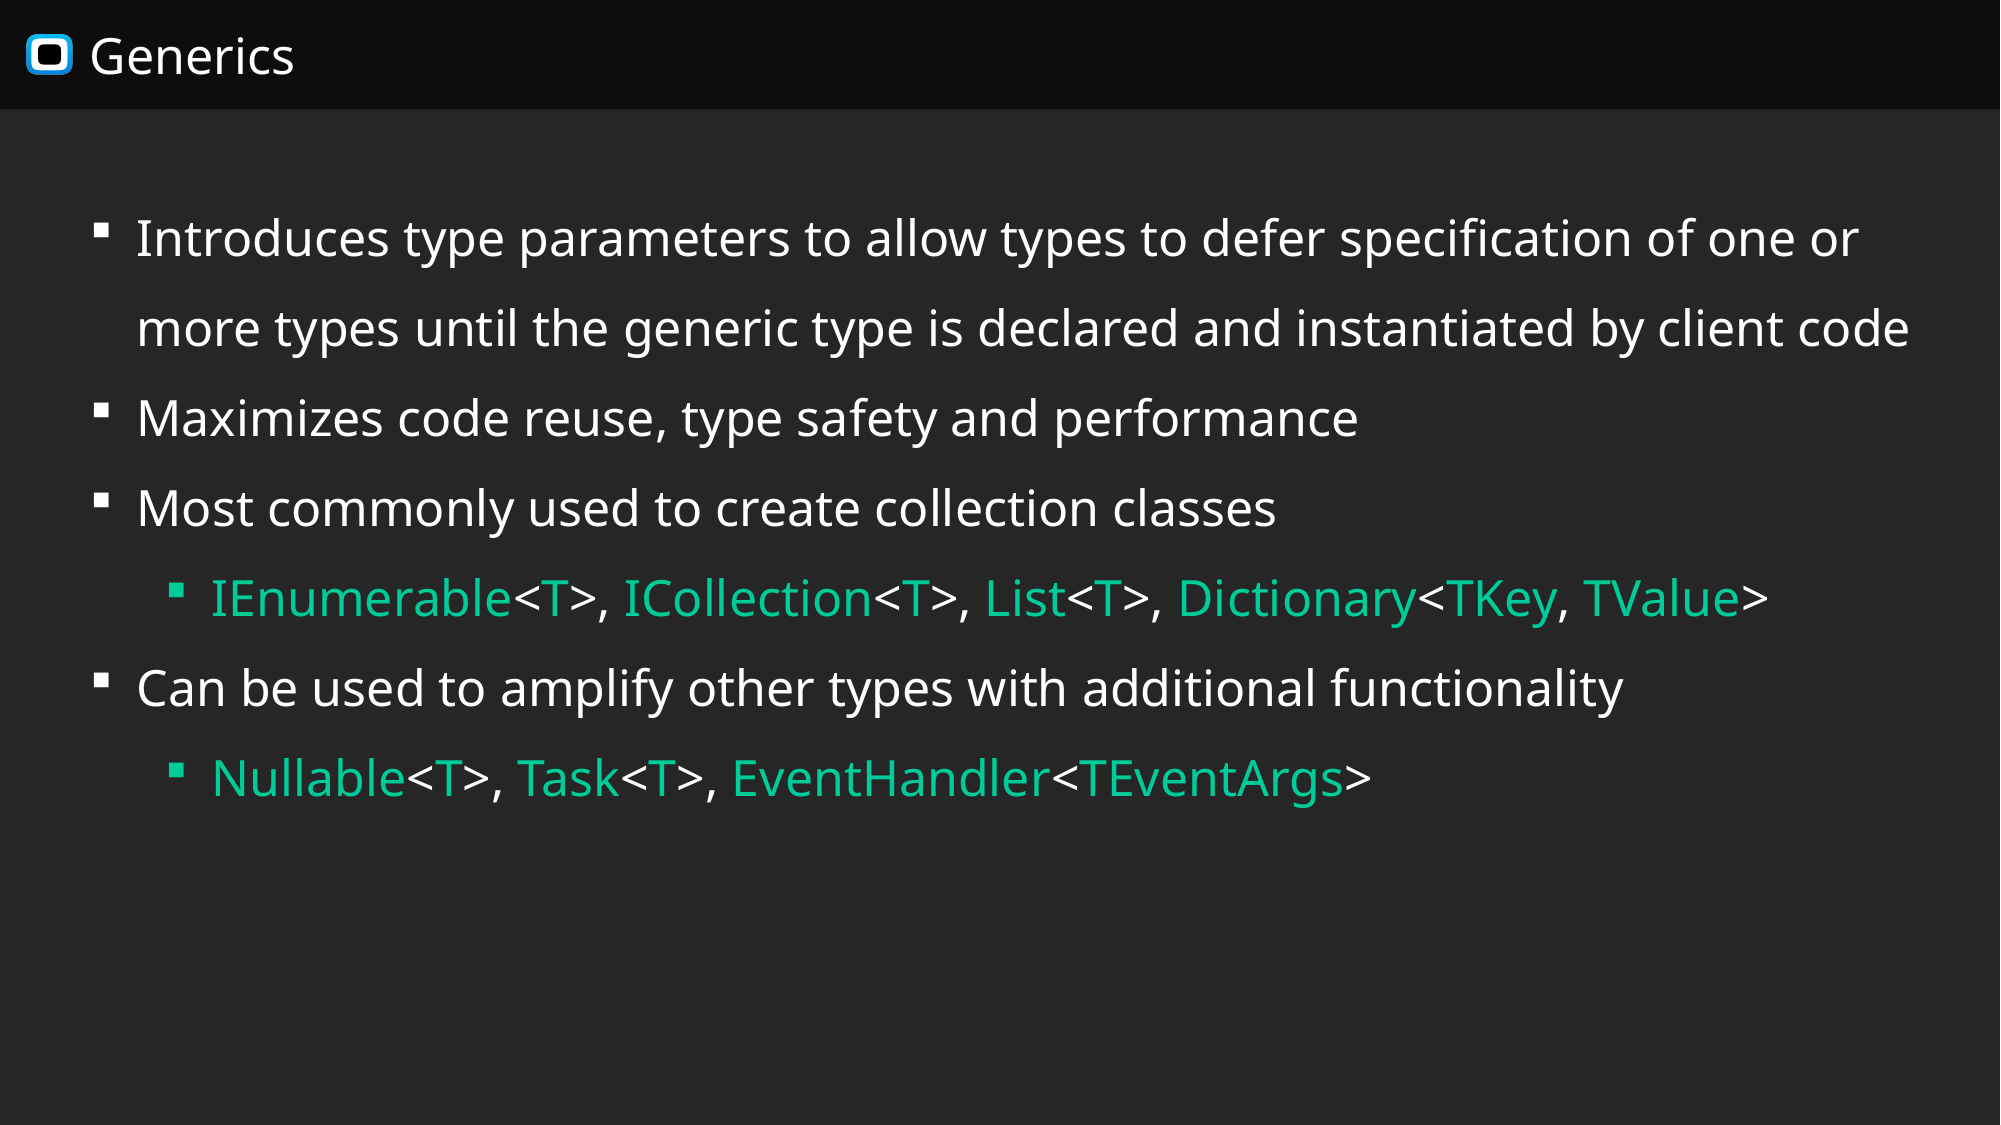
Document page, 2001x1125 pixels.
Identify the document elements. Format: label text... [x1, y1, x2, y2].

text_box Introduces type parameters to allow types to defer specification of one or more types until the generic type is declared and instantiated by client code Maximizes code reuse, type safety and performance Most commonly used to create collection classes IEnumerable<T>, ICollection<T>, List<T>, Dictionary<TKey, TValue> Can be used to amplify other types with additional functionality Nullable<T>, Task<T>, EventHandler<TEventArgs> [0, 108, 2000, 1125]
picture [22, 27, 77, 82]
text_box Generics [0, 0, 2000, 108]
